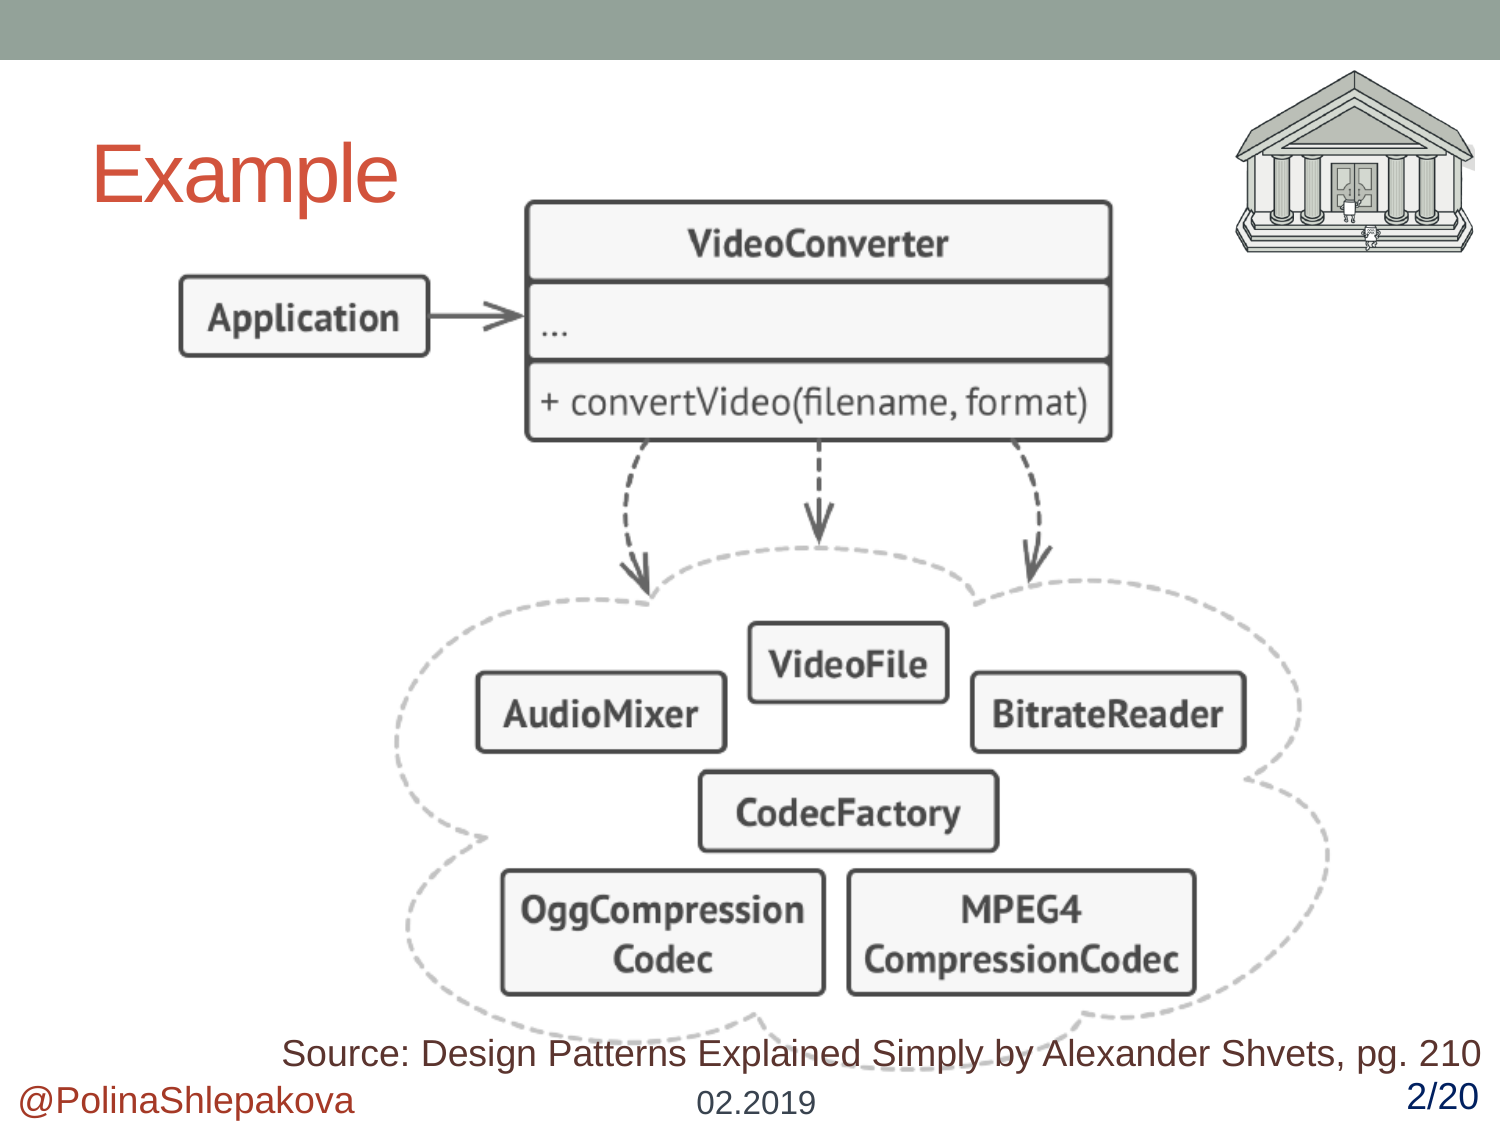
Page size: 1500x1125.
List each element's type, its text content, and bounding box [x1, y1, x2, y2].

picture [170, 68, 1475, 1083]
text_box Source: Design Patterns Explained Simply by Alexander Shvets, pg. 210 [1349, 1021, 1497, 1082]
text_box 02.2019 [681, 1091, 832, 1125]
title Example [75, 87, 1188, 250]
text_box 2/20 [1391, 1082, 1495, 1125]
text_box @PolinaShlepakova [2, 1068, 370, 1125]
